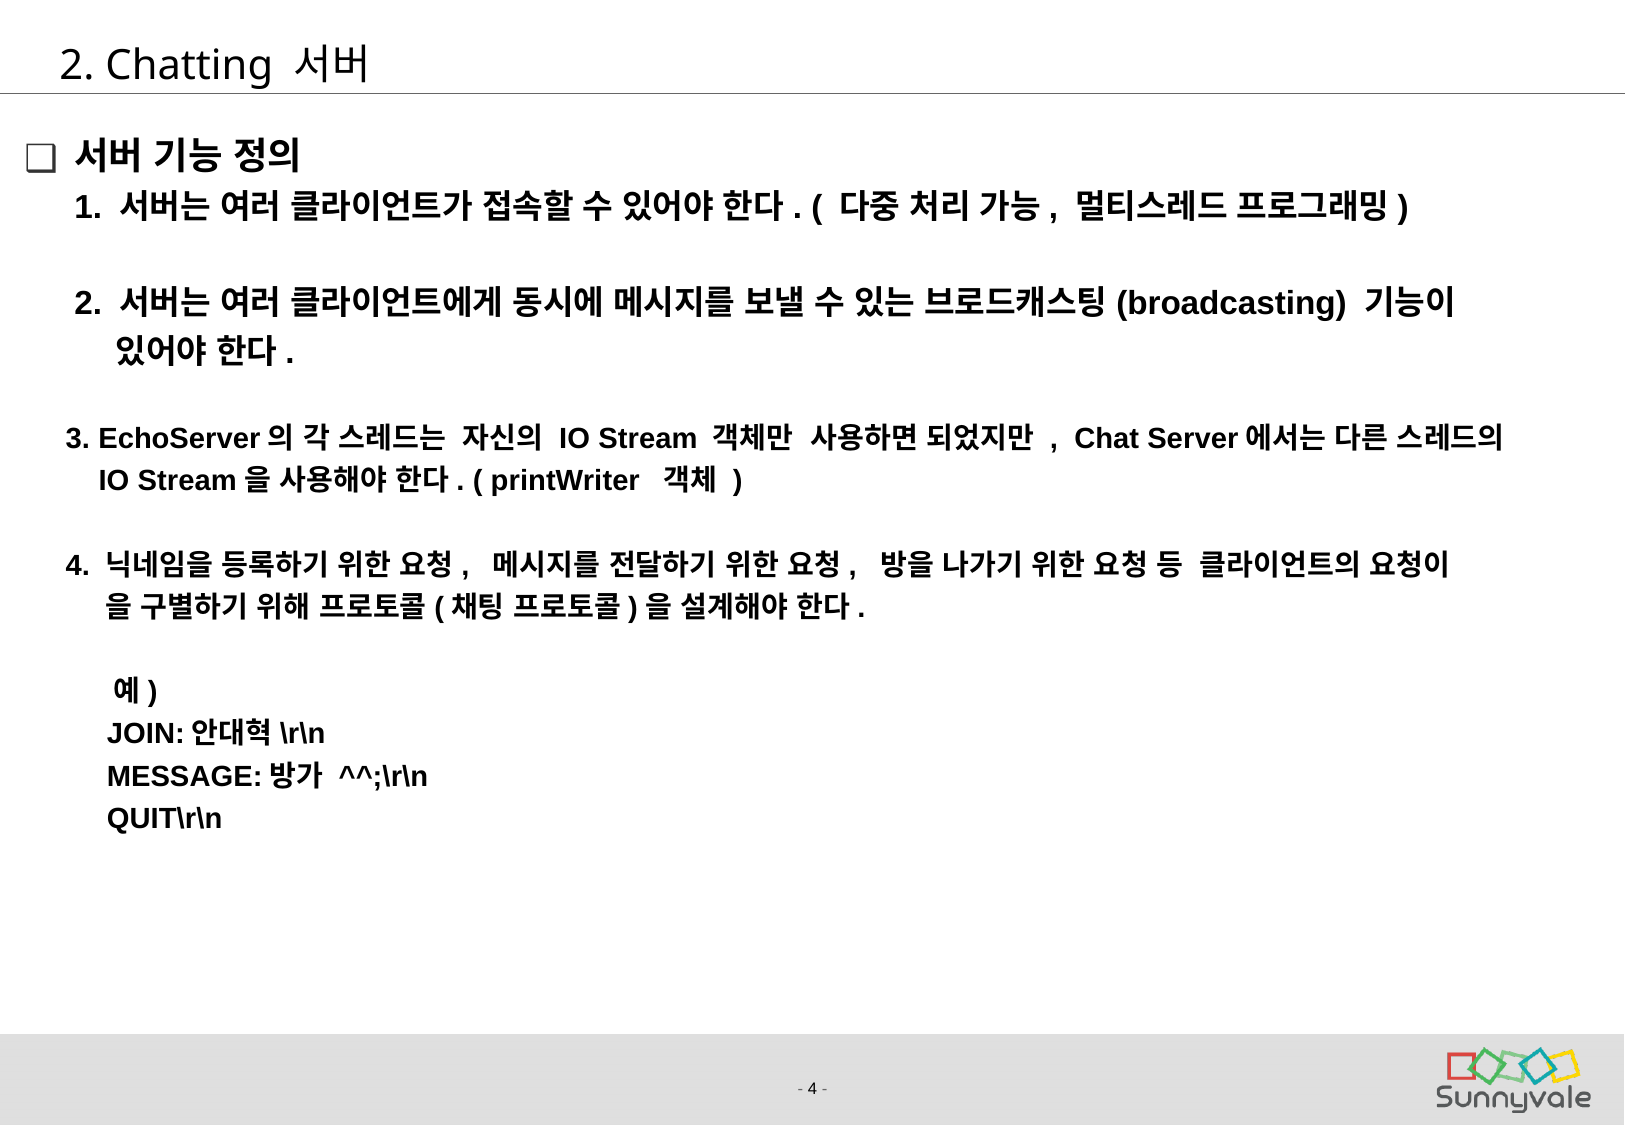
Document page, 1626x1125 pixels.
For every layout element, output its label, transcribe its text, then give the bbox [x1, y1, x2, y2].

title 2. Chatting 서버 [44, 31, 1570, 94]
list 서버 기능 정의 1. 서버는 여러 클라이언트가 접속할 수 있어야 한다. ( 다중 처리 가능, 멀티스레드 프로그래밍) 2. 서버는 여러 클라이언트에게 동시에 메시지를 보낼 수 있는 브로드캐스팅(broadcasting) 기능이 있어야 한다. 3. EchoServer의 각 스레드는 자신의 IO Stream 객체만 사용하면 되었지만 , Chat Server에서는 다른 스레드의 IO Stream을 사용해야 한다. ( printWriter 객체 ) 4. 닉네임을 등록하기 위한 요청, 메시지를 전달하기 위한 요청, 방을 나가기 위한 요청 등 클라이언트의 요청이 을 구별하기 위해 프로토콜(채팅 프로토콜)을 설계해야 한다. 예) JOIN:안대혁\r\n MESSAGE:방가 ^^;\r\n QUIT\r\n [9, 101, 1625, 1035]
picture [0, 1034, 1624, 1125]
